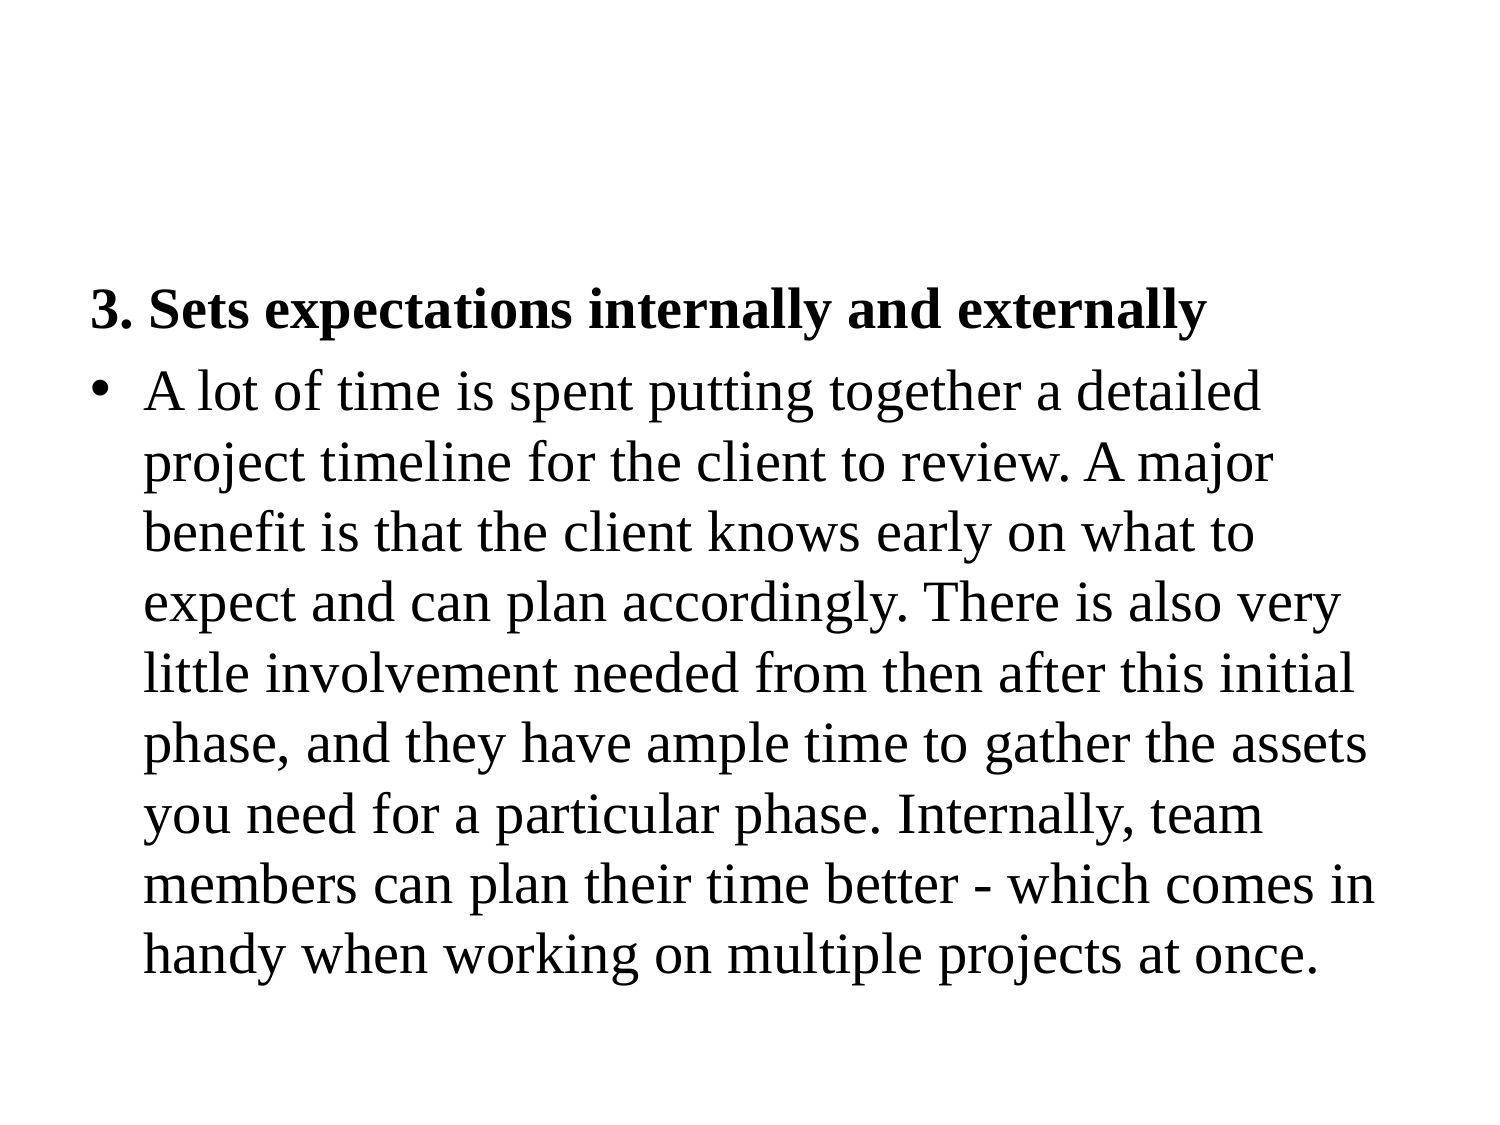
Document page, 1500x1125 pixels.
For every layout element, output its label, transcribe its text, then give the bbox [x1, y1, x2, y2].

list 3. Sets expectations internally and externally A lot of time is spent putting together a detailed project timeline for the client to review. A major benefit is that the client knows early on what to expect and can plan accordingly. There is also very little involvement needed from then after this initial phase, and they have ample time to gather the assets you need for a particular phase. Internally, team members can plan their time better - which comes in handy when working on multiple projects at once. [75, 262, 1425, 1005]
